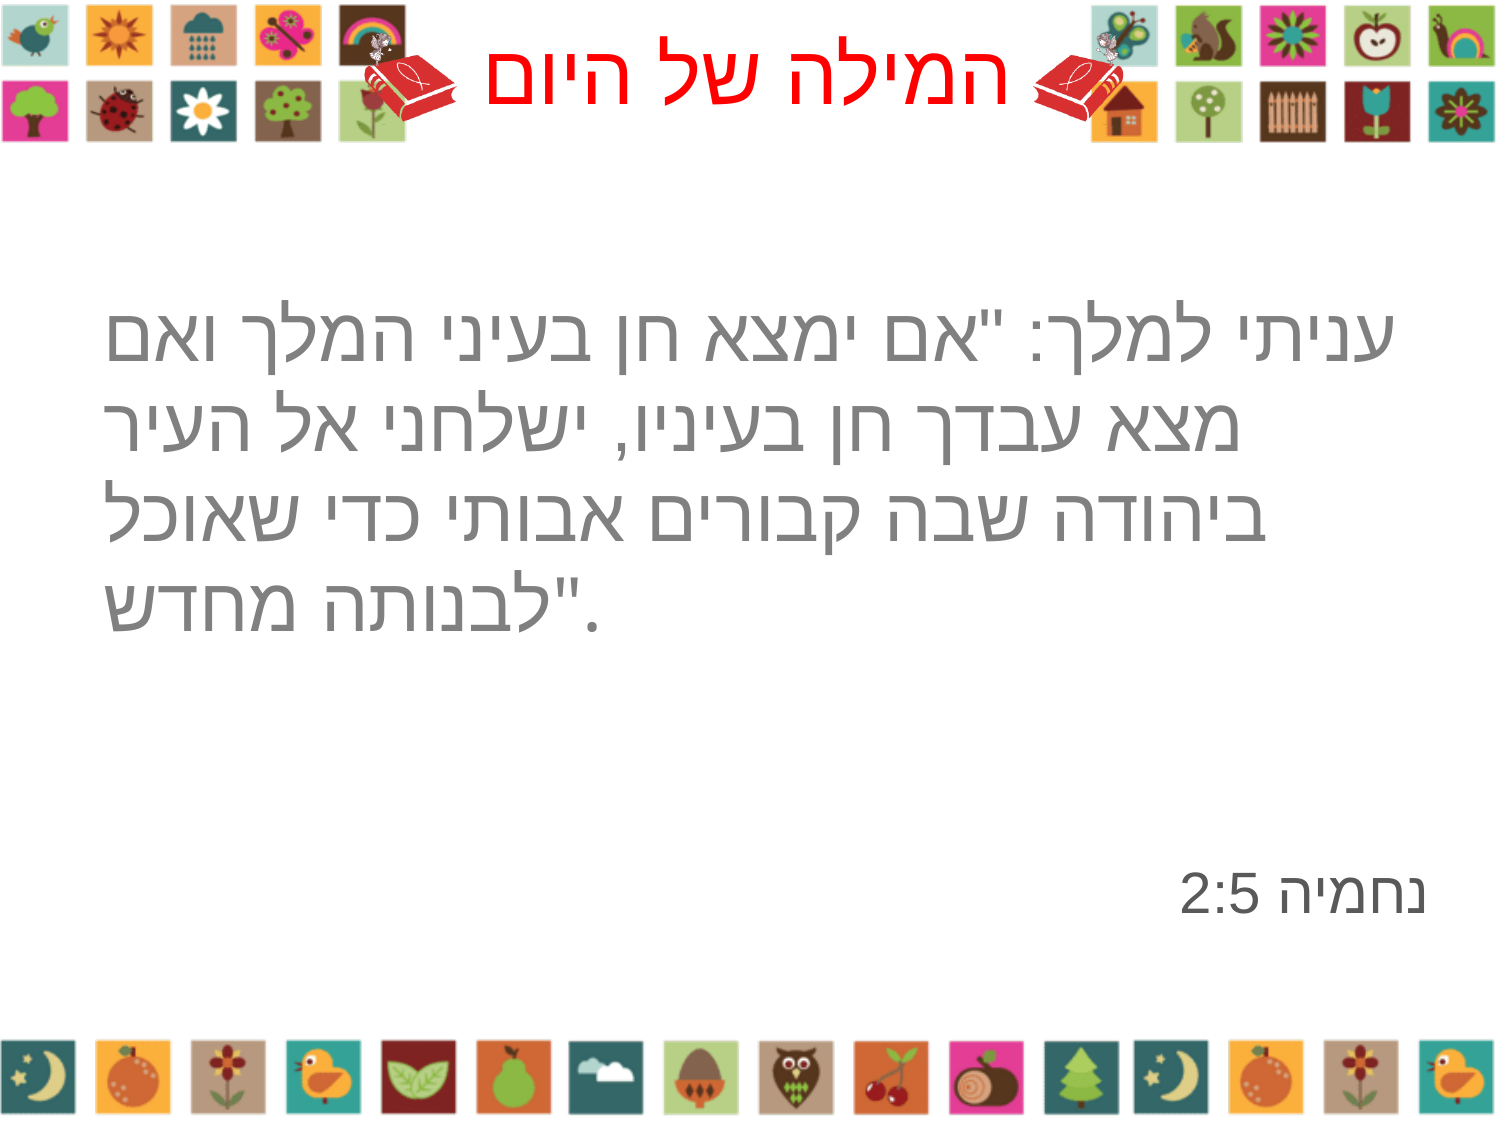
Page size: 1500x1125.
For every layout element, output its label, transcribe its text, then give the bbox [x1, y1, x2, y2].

text_box נחמיה 2:5 [812, 848, 1444, 933]
text_box המילה של היום [425, 13, 1078, 129]
picture [1001, 3, 1500, 150]
picture [0, 3, 489, 150]
text_box עניתי למלך: "אם ימצא חן בעיני המלך ואם מצא עבדך חן בעיניו, ישלחני אל העיר ביהודה שבה קבורים אבותי כדי שאוכל לבנותה מחדש". [88, 278, 1436, 654]
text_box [0, 1028, 1500, 1118]
